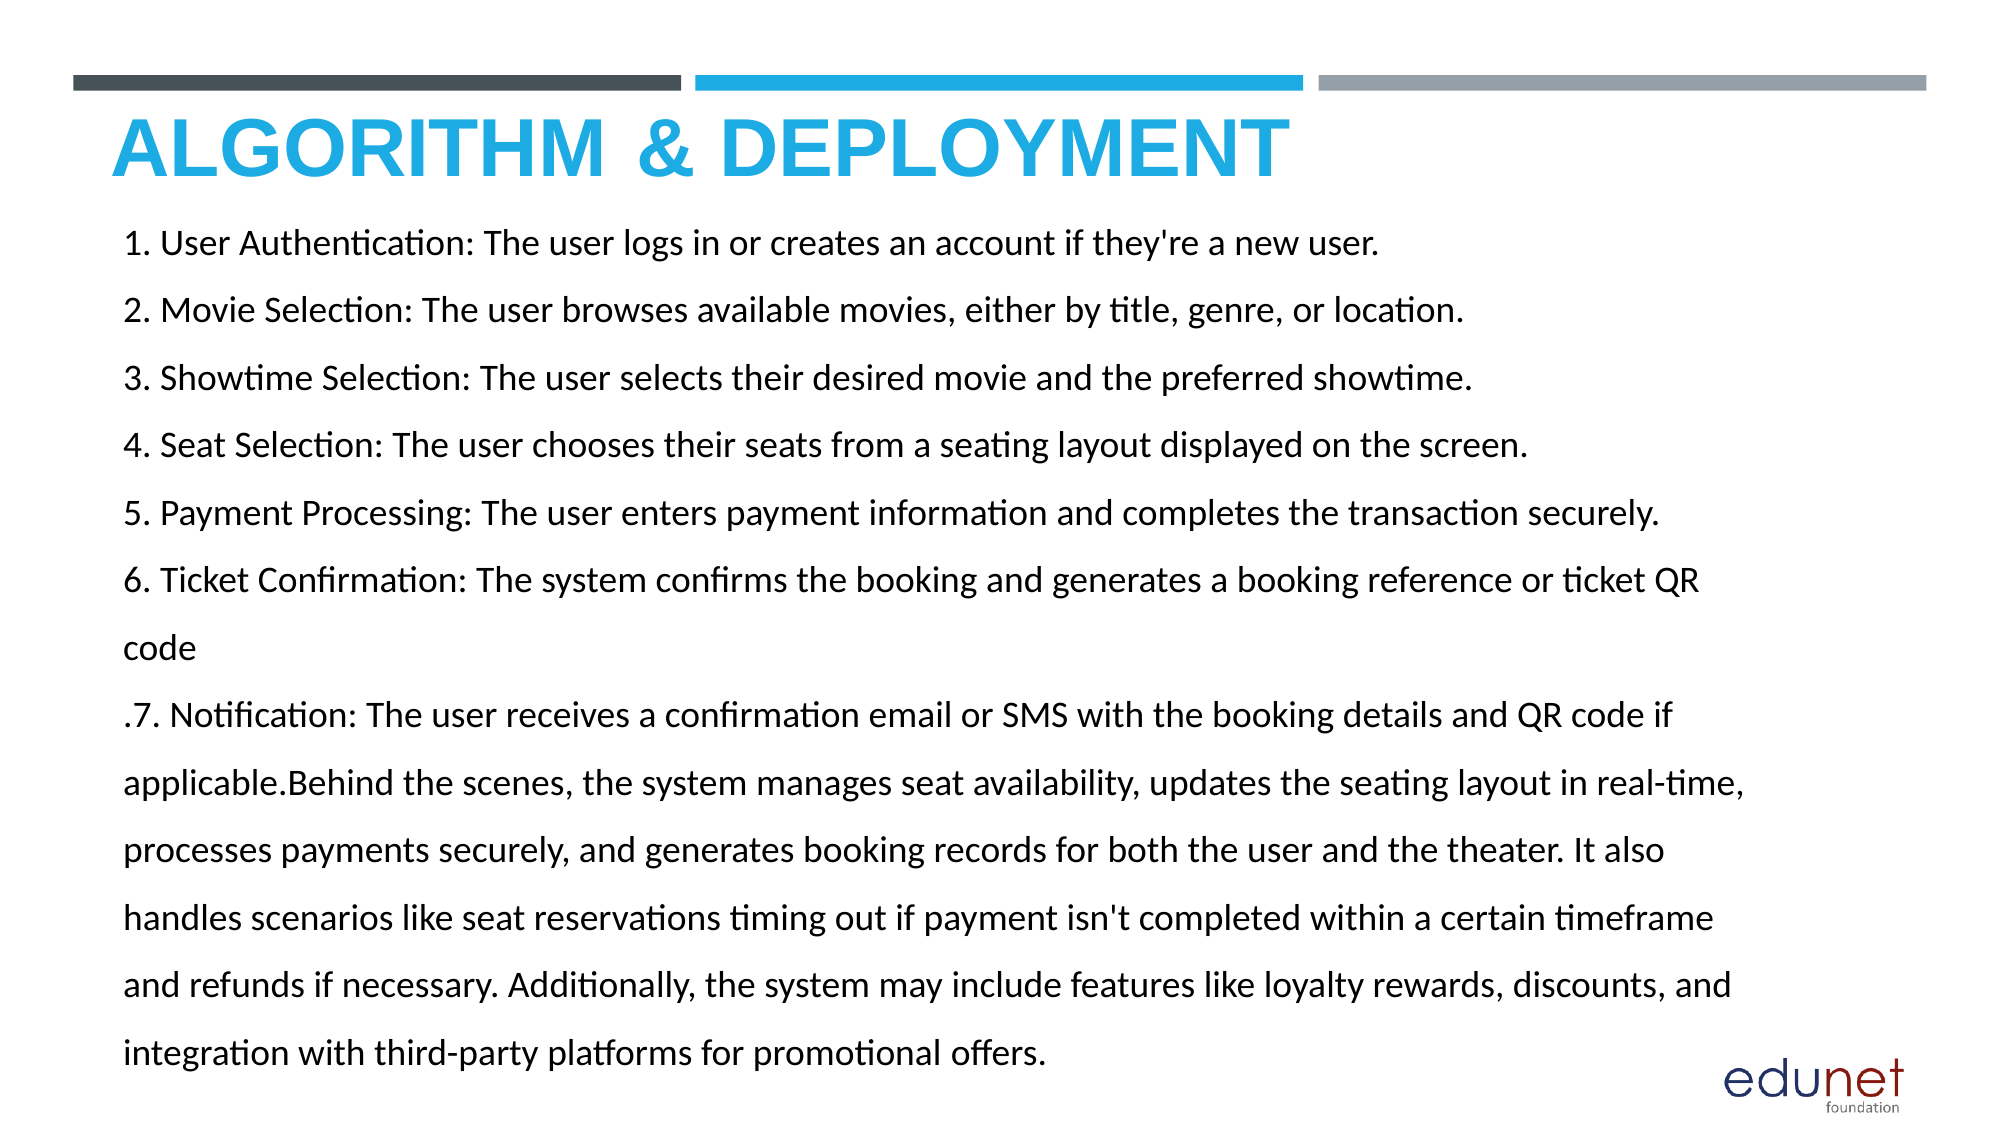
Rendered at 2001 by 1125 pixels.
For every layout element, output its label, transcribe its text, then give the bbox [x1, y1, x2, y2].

picture [1724, 1057, 1904, 1113]
title ALGORITHM & DEPLOYMENT [108, 91, 1297, 142]
text_box 1. User Authentication: The user logs in or creates an account if they're a new user. 2. Movie Selection: The user browses available movies, either by title, genre, or location. 3. Showtime Selection: The user selects their desired movie and the preferred showtime. 4. Seat Selection: The user chooses their seats from a seating layout displayed on the screen. 5. Payment Processing: The user enters payment information and completes the transaction securely. 6. Ticket Confirmation: The system confirms the booking and generates a booking reference or ticket QR code .7. Notification: The user receives a confirmation email or SMS with the booking details and QR code if applicable.Behind the scenes, the system manages seat availability, updates the seating layout in real-time, processes payments securely, and generates booking records for both the user and the theater. It also handles scenarios like seat reservations timing out if payment isn't completed within a certain timeframe and refunds if necessary. Additionally, the system may include features like loyalty rewards, discounts, and integration with third-party platforms for promotional offers. [108, 142, 1796, 1081]
